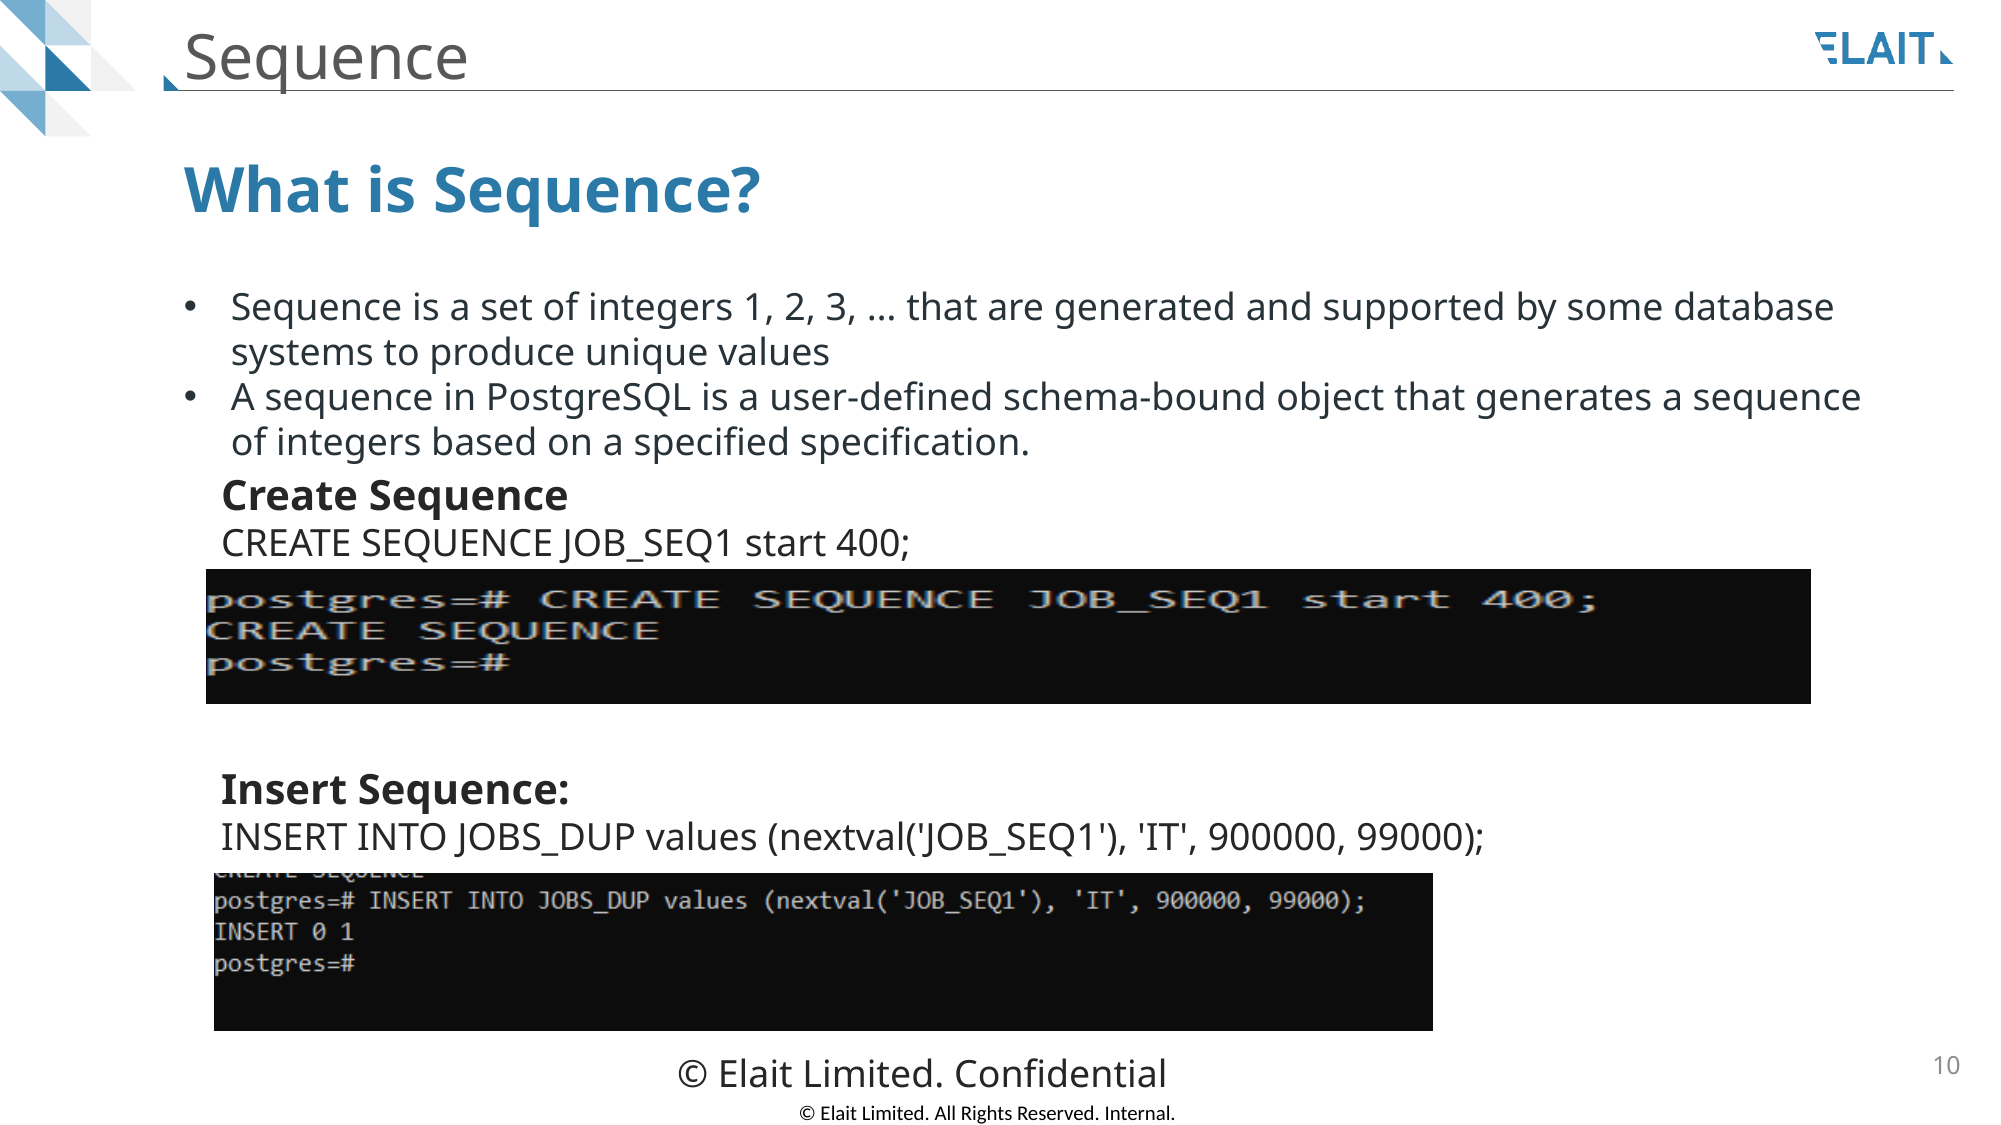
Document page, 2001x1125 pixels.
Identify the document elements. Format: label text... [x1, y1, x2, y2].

picture [1813, 30, 1956, 65]
text_box Sequence is a set of integers 1, 2, 3, … that are generated and supported by some database systems to produce unique values A sequence in PostgreSQL is a user-defined schema-bound object that generates a sequence of integers based on a specified specification. [169, 275, 1917, 516]
text_box Create Sequence CREATE SEQUENCE JOB_SEQ1 start 400; [206, 461, 1551, 569]
title Sequence [169, 8, 1478, 110]
text_box Insert Sequence: INSERT INTO JOBS_DUP values (nextval('JOB_SEQ1'), 'IT', 900000, 99000); [206, 755, 1588, 866]
text_box What is Sequence? [169, 141, 1478, 243]
text_box © Elait Limited. Confidential [662, 1042, 1338, 1103]
picture [206, 569, 1811, 705]
picture [214, 873, 1433, 1031]
